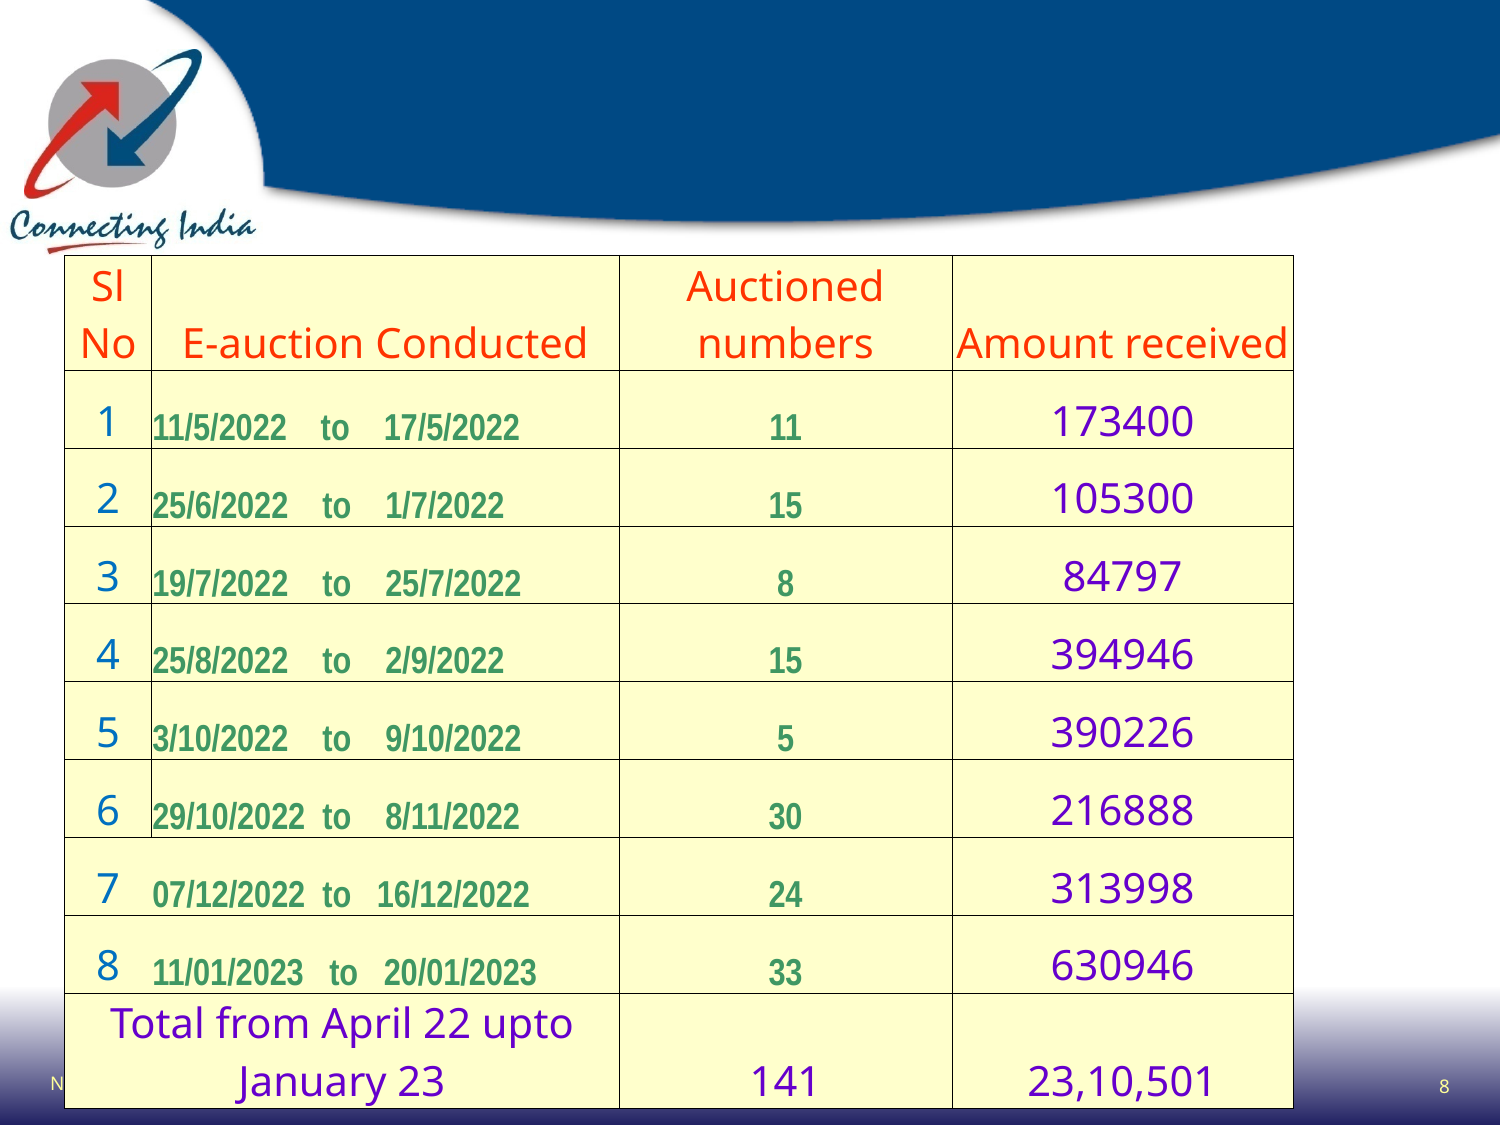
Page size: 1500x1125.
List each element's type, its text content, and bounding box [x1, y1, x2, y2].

table_cell 313998 [953, 838, 1293, 915]
table_cell 5 [620, 682, 952, 759]
table_cell 11/5/2022 to 17/5/2022 [152, 371, 619, 448]
table_cell 29/10/2022 to 8/11/2022 [152, 760, 619, 837]
table_cell 15 [620, 604, 952, 681]
table_cell 1 [65, 371, 151, 448]
table_cell Total from April 22 upto January 23 [65, 994, 619, 1108]
table_cell 6 [65, 760, 151, 837]
table_cell 3/10/2022 to 9/10/2022 [152, 682, 619, 759]
table_cell 105300 [953, 449, 1293, 526]
table_cell 23,10,501 [953, 994, 1293, 1108]
table_cell 7 [65, 838, 151, 915]
table_cell 33 [620, 916, 952, 993]
table_cell 25/6/2022 to 1/7/2022 [152, 449, 619, 526]
table_header Amount received [953, 256, 1293, 370]
table_cell 8 [65, 916, 151, 993]
table_cell 19/7/2022 to 25/7/2022 [152, 527, 619, 603]
table_cell 84797 [953, 527, 1293, 603]
table_header Sl No [65, 256, 151, 370]
table_cell 216888 [953, 760, 1293, 837]
table_cell 2 [65, 449, 151, 526]
table_cell 30 [620, 760, 952, 837]
table_cell 11/01/2023 to 20/01/2023 [151, 916, 619, 993]
table_cell 11 [620, 371, 952, 448]
table_cell 25/8/2022 to 2/9/2022 [152, 604, 619, 681]
table_cell 630946 [953, 916, 1293, 993]
table_cell 5 [65, 682, 151, 759]
table_cell 15 [620, 449, 952, 526]
table_cell 4 [65, 604, 151, 681]
table_cell 173400 [953, 371, 1293, 448]
table_cell 3 [65, 527, 151, 603]
table_cell 394946 [953, 604, 1293, 681]
table_cell 8 [620, 527, 952, 603]
table_header E-auction Conducted [152, 256, 619, 370]
table_cell 390226 [953, 682, 1293, 759]
table_cell 07/12/2022 to 16/12/2022 [151, 838, 619, 915]
picture [0, 0, 1500, 987]
table_cell 24 [620, 838, 952, 915]
table_header Auctioned numbers [620, 256, 952, 370]
table_cell 141 [620, 994, 952, 1108]
